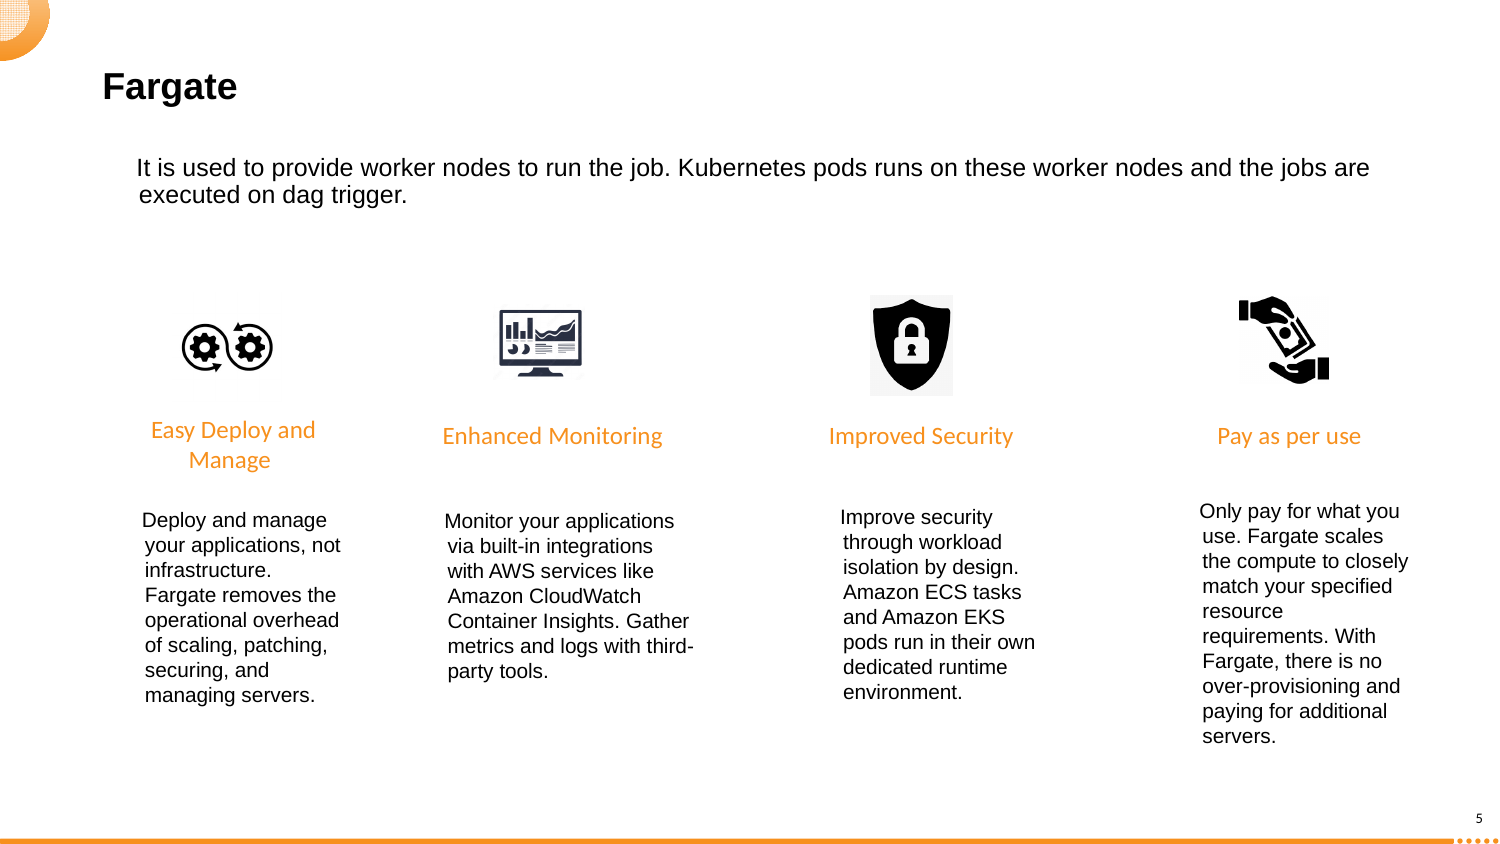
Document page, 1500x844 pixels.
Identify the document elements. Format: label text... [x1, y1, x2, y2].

picture [492, 304, 585, 380]
text_box It is used to provide worker nodes to run the job. Kubernetes pods runs on these worker nodes and the jobs are executed on dag trigger. [63, 154, 1467, 231]
text_box Pay as per use [1179, 419, 1443, 459]
text_box Only pay for what you use. Fargate scales the compute to closely match your specified resource requirements. With Fargate, there is no over-provisioning and paying for additional servers. [1127, 497, 1414, 685]
list Improved Security [791, 419, 1103, 465]
list Easy Deploy and Manage [113, 414, 382, 471]
picture [870, 294, 953, 396]
list Enhanced Monitoring [405, 419, 719, 476]
list Improve security through workload isolation by design. Amazon ECS tasks and Amazon EKS pods run in their own dedicated runtime environment. [768, 503, 1039, 698]
list Fargate [64, 67, 1436, 143]
picture [1239, 296, 1329, 384]
picture [172, 292, 283, 403]
list Deploy and manage your applications, not infrastructure. Fargate removes the operational overhead of scaling, patching, securing, and managing servers. [69, 506, 349, 748]
list Monitor your applications via built-in integrations with AWS services like Amazon CloudWatch Container Insights. Gather metrics and logs with third-party tools. [372, 507, 695, 722]
